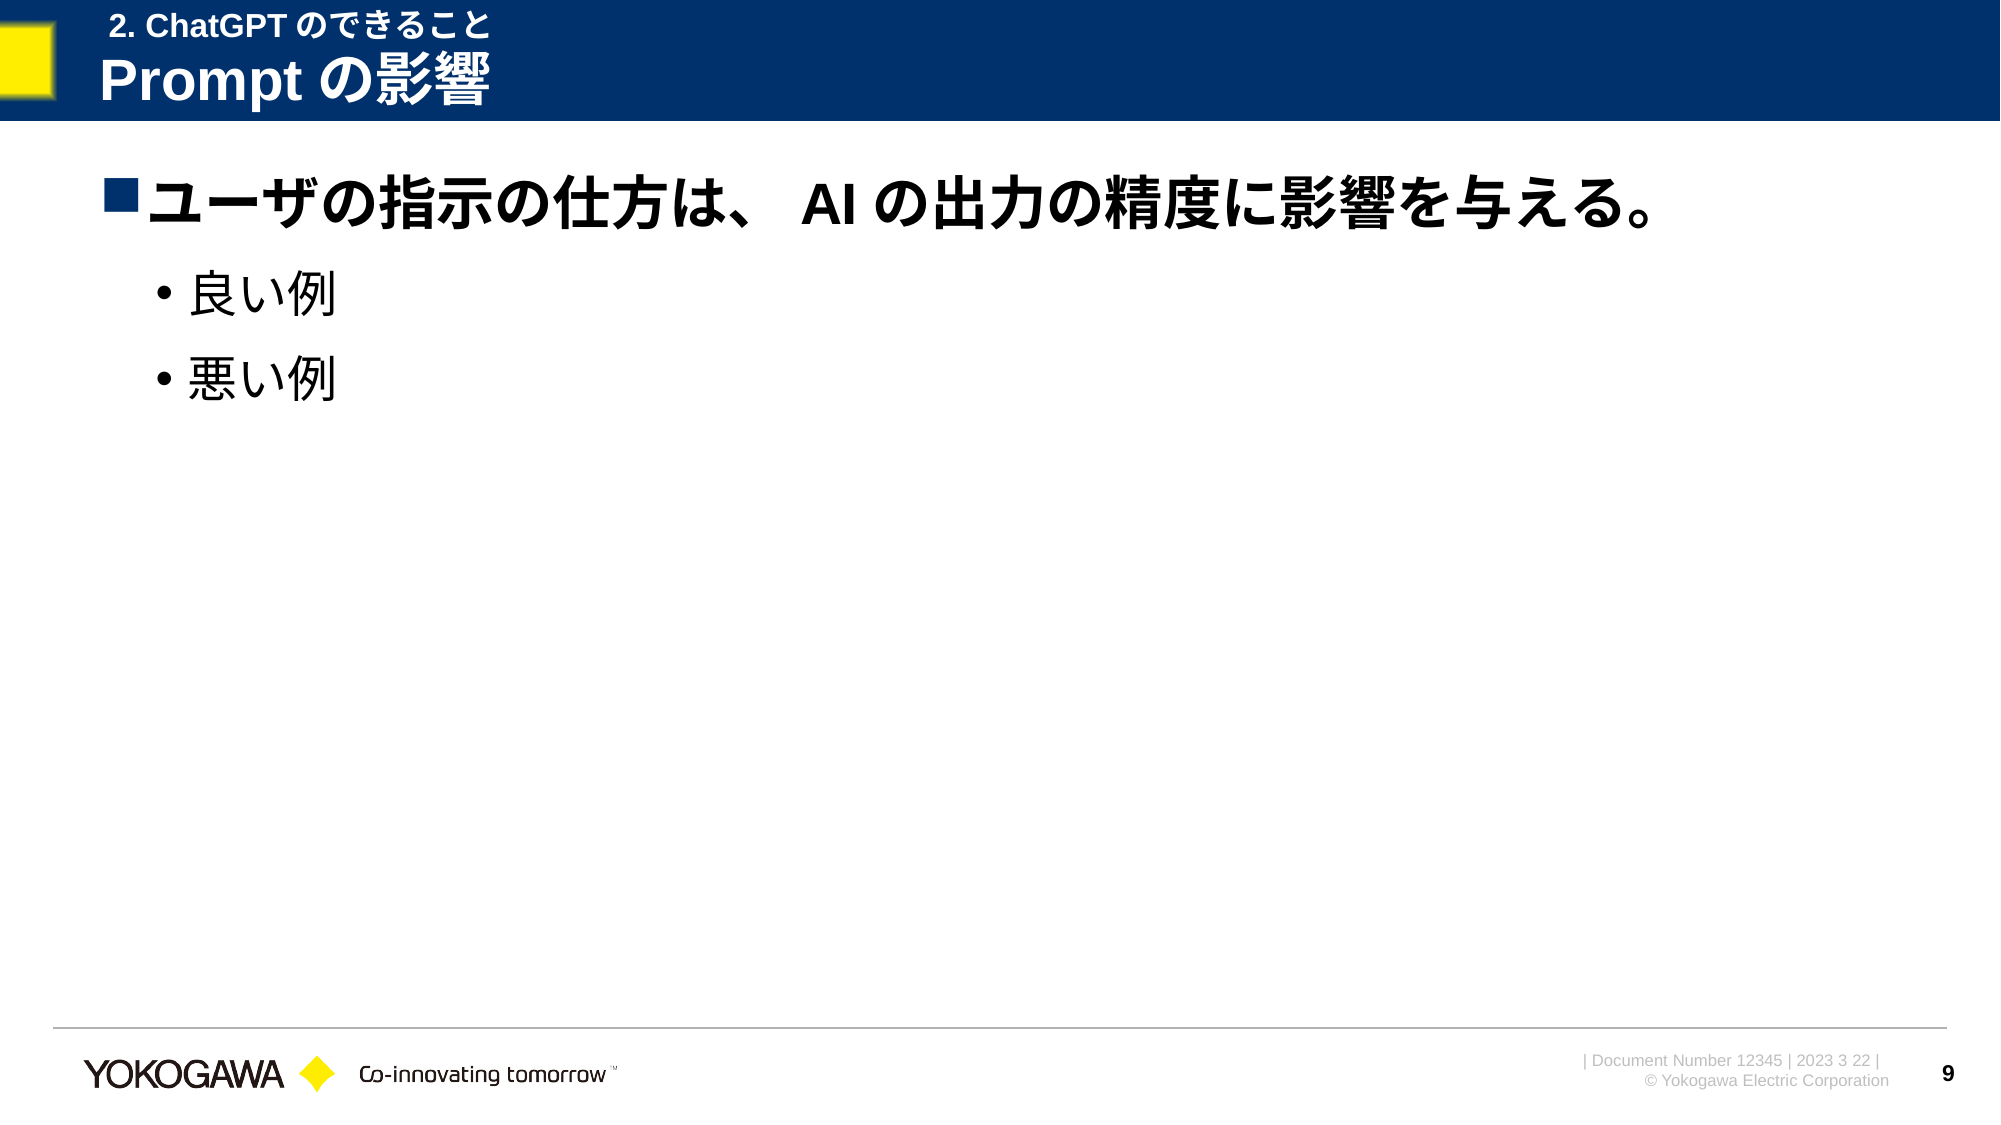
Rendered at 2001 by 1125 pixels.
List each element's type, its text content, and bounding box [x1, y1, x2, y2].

slide_number 9 [1904, 1042, 1970, 1103]
picture [0, 6, 69, 115]
text_box 2. ChatGPTのできること [93, 0, 559, 52]
picture [83, 1055, 617, 1093]
text_box ユーザの指示の仕方は、AIの出力の精度に影響を与える。 良い例 悪い例 [84, 167, 1955, 882]
title Promptの影響 [84, 39, 1955, 125]
